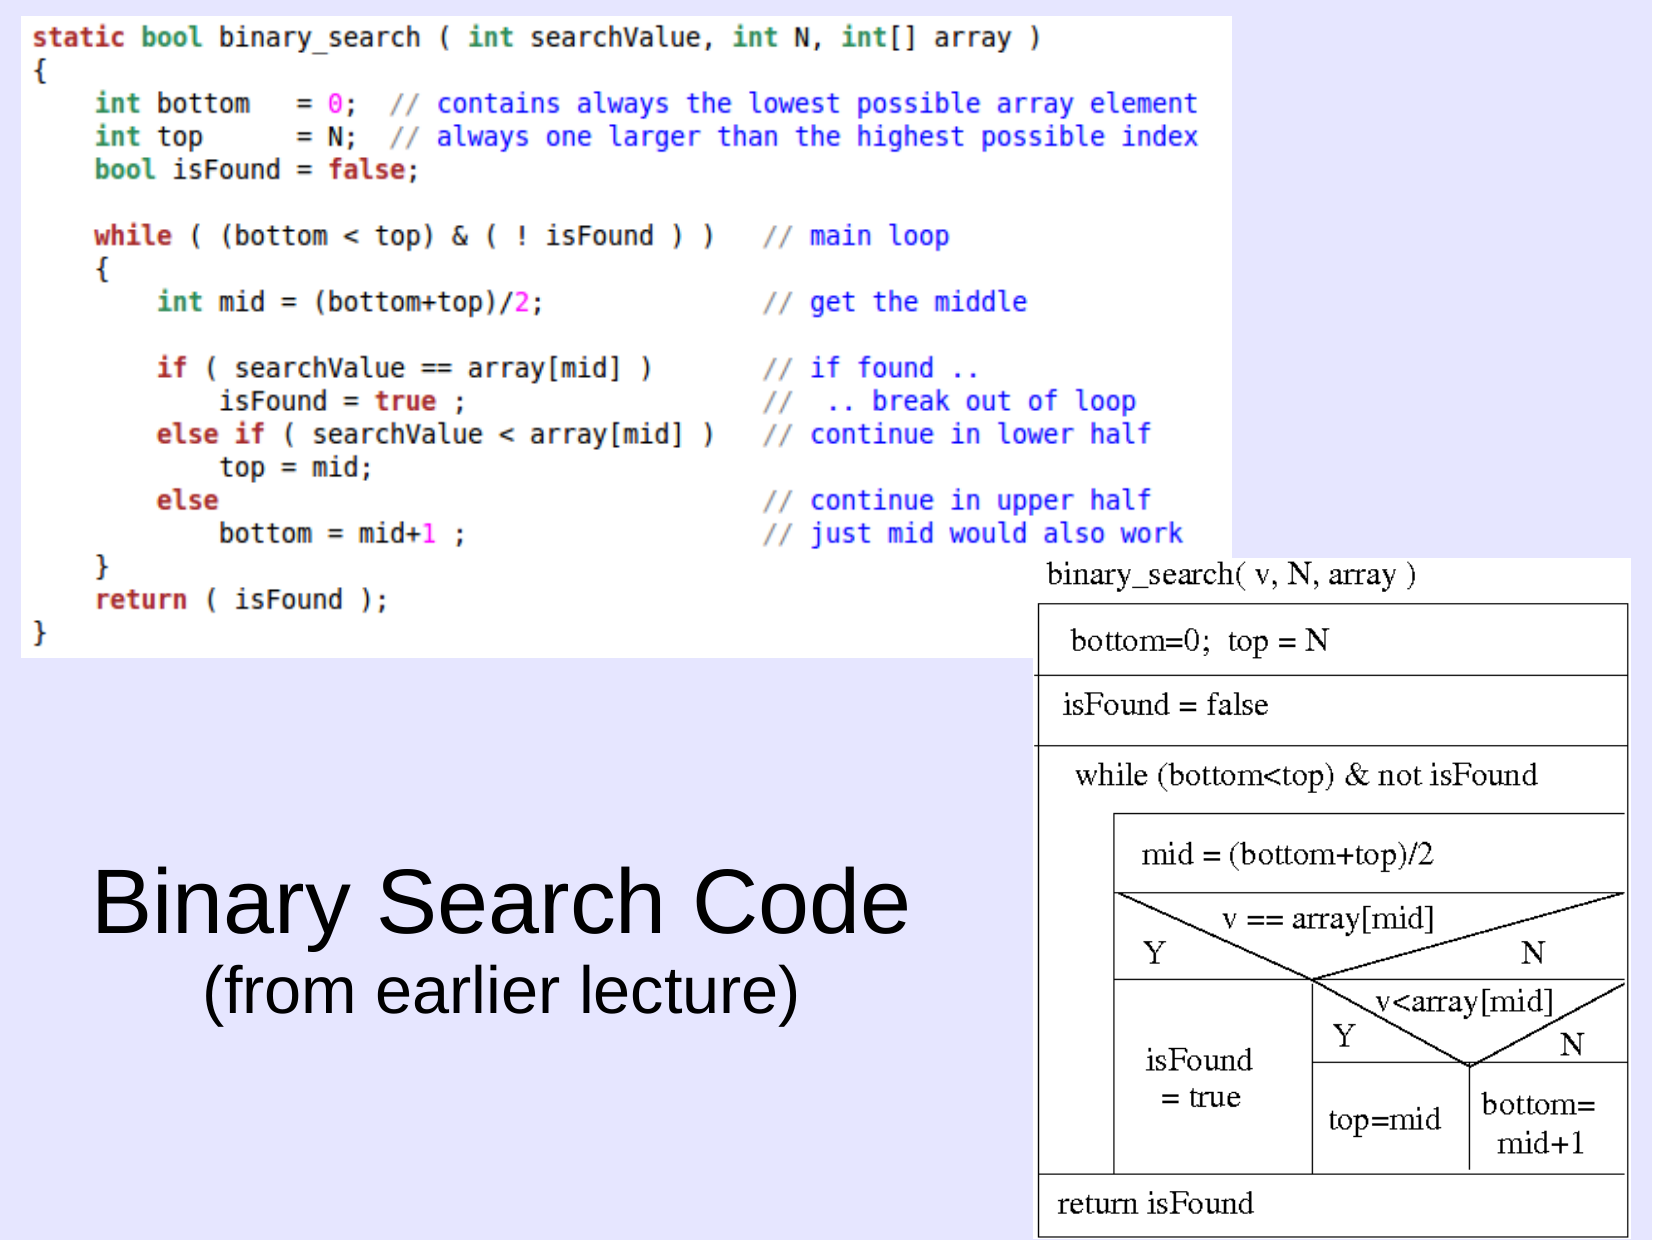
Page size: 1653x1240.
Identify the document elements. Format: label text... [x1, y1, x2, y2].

title Binary Search Code (from earlier lecture) [0, 796, 1005, 1084]
picture [21, 16, 1631, 1239]
